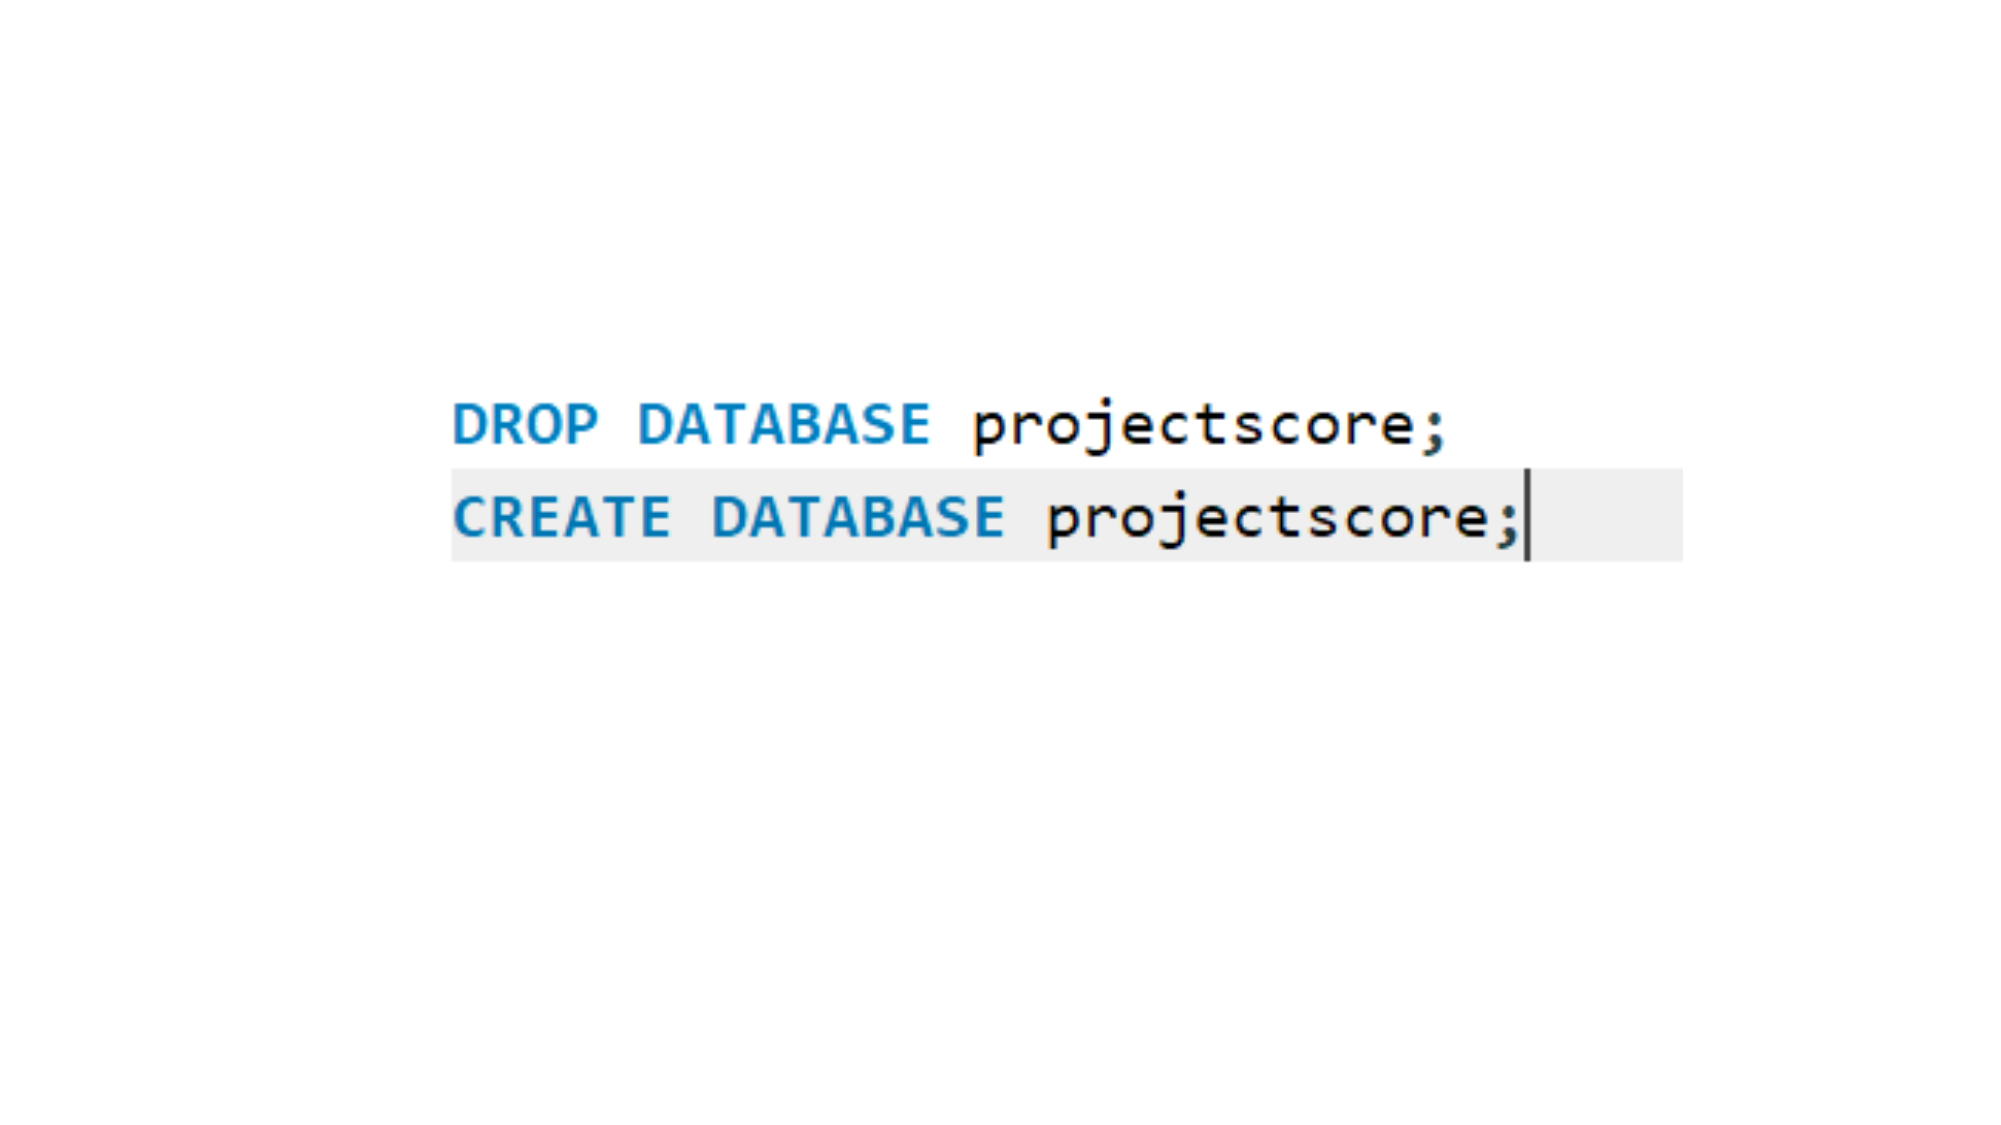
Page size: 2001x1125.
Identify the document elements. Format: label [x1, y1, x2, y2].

picture [400, 324, 1683, 643]
